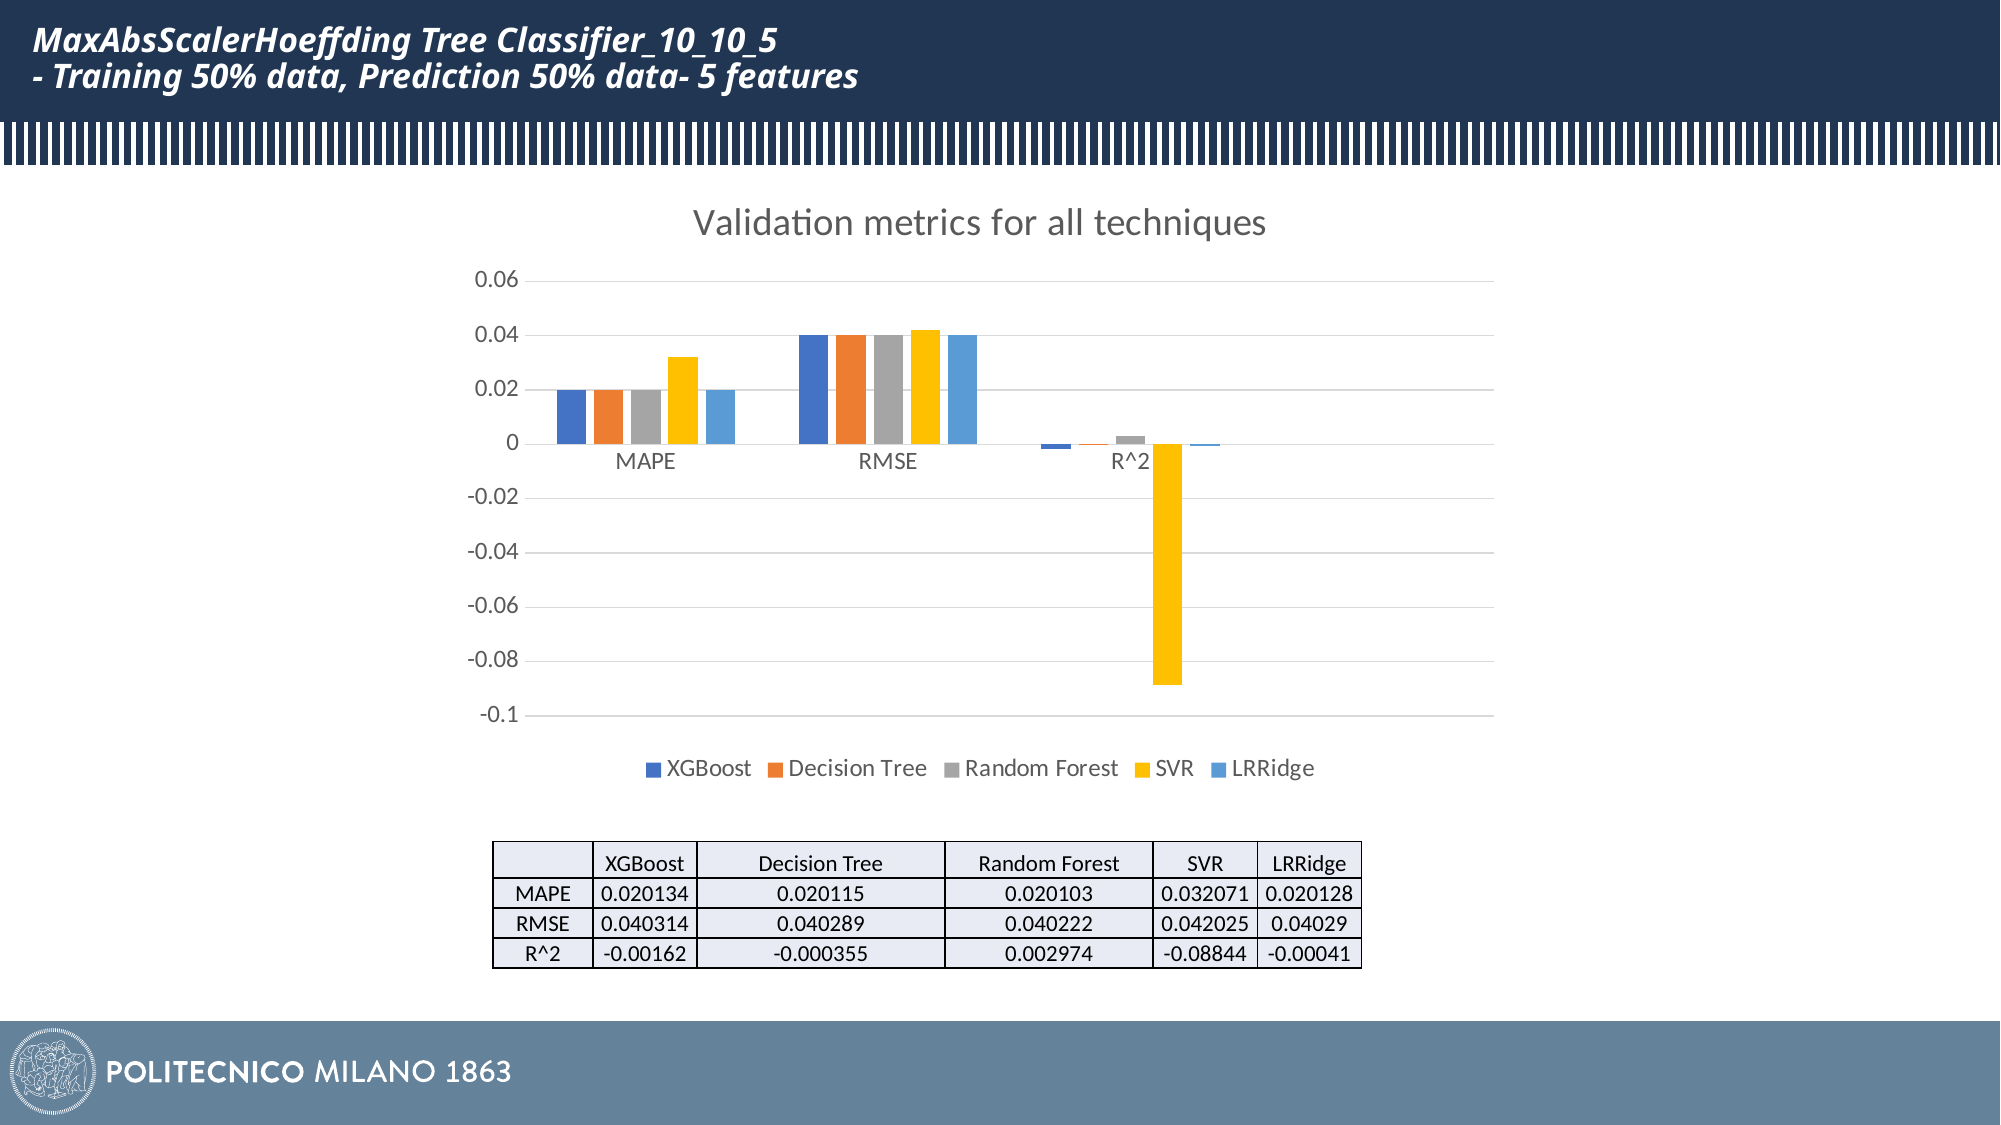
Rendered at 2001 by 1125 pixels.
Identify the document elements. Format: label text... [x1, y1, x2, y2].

table_cell 0.020103 [946, 879, 1152, 907]
table_header XGBoost [594, 842, 696, 877]
table_header [494, 842, 592, 877]
table_cell 0.040222 [946, 909, 1152, 937]
table_cell 0.032071 [1154, 879, 1257, 907]
table_cell 0.042025 [1154, 909, 1257, 937]
chart [445, 173, 1516, 789]
table_cell RMSE [494, 909, 592, 937]
table_cell 0.020115 [698, 879, 944, 907]
table_cell 0.020128 [1258, 879, 1361, 907]
table_cell 0.04029 [1258, 909, 1361, 937]
table_cell 0.002974 [946, 939, 1152, 967]
table_cell -0.00162 [594, 939, 696, 967]
table_cell -0.000355 [698, 939, 944, 967]
table_header Decision Tree [698, 842, 944, 877]
table_cell MAPE [494, 879, 592, 907]
table_cell 0.020134 [594, 879, 696, 907]
table_cell 0.040289 [698, 909, 944, 937]
table_cell -0.08844 [1154, 939, 1257, 967]
title MaxAbsScalerHoeffding Tree Classifier_10_10_5 - Training 50% data, Prediction 50% data- 5 features [17, 14, 1161, 104]
table_cell 0.040314 [594, 909, 696, 937]
table_header Random Forest [946, 842, 1152, 877]
table_header LRRidge [1258, 842, 1361, 877]
table_header SVR [1154, 842, 1257, 877]
table_cell -0.00041 [1258, 939, 1361, 967]
table_cell R^2 [494, 939, 592, 967]
